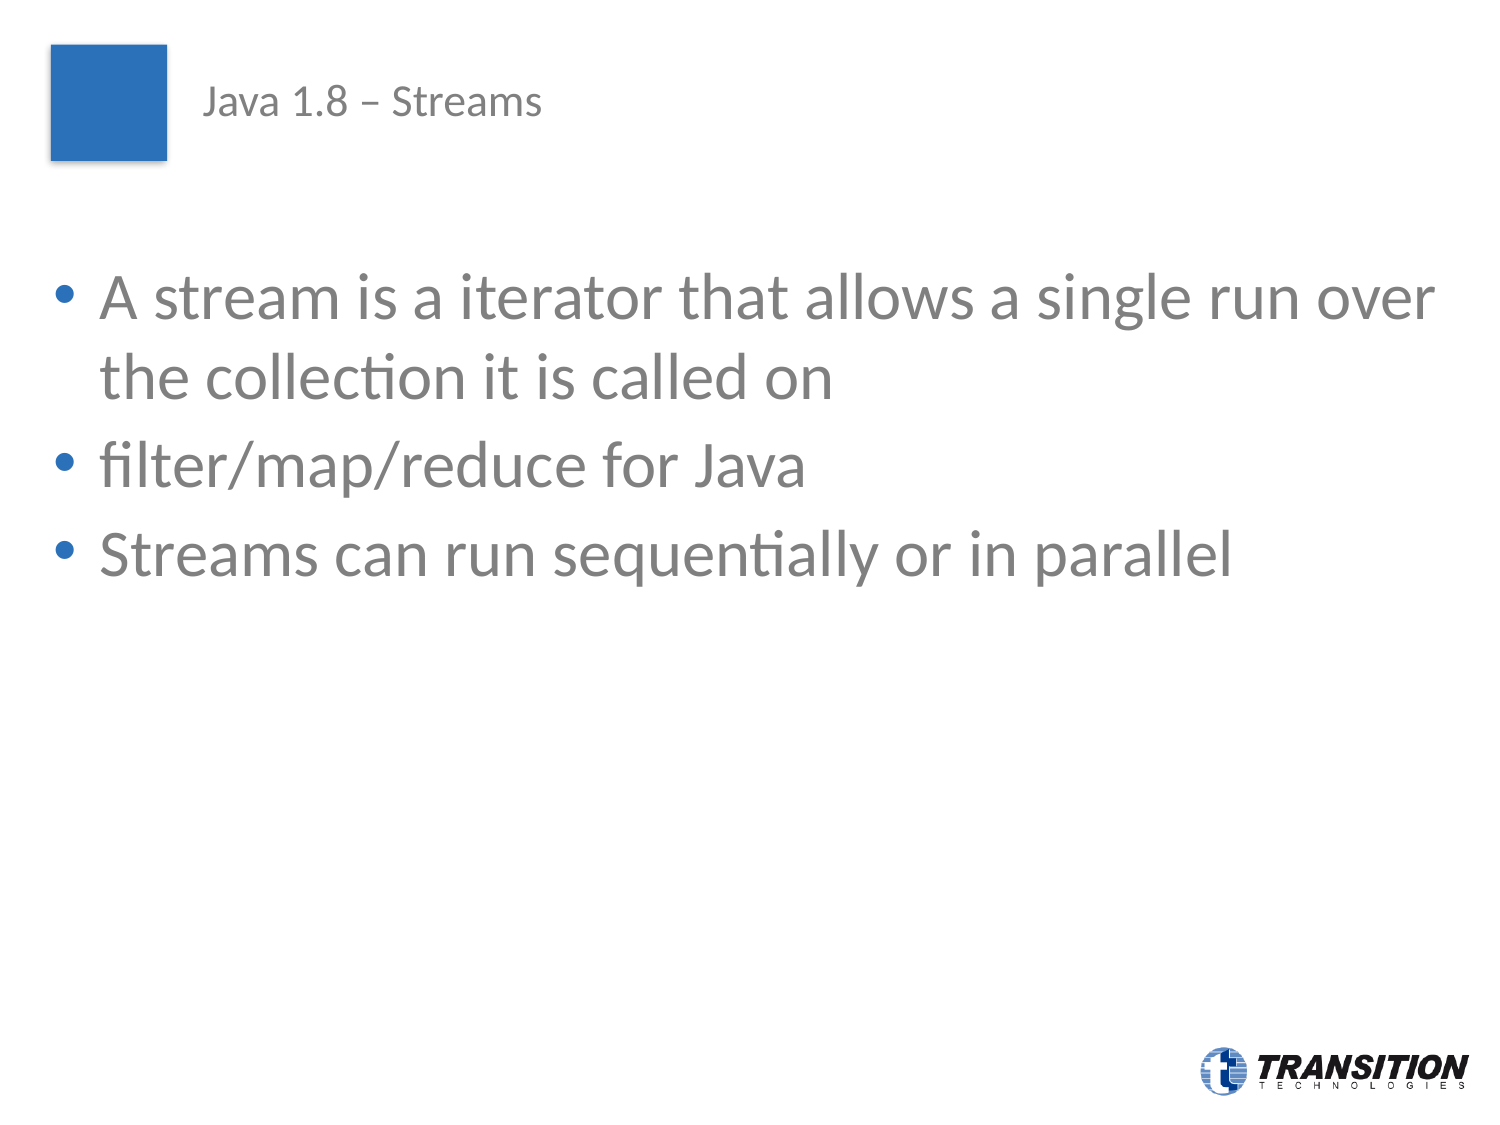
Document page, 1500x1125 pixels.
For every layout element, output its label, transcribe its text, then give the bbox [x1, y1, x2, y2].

list A stream is a iterator that allows a single run over the collection it is called on filter/map/reduce for Java Streams can run sequentially or in parallel [0, 205, 1500, 1008]
title Java 1.8 – Streams [167, 45, 1448, 161]
